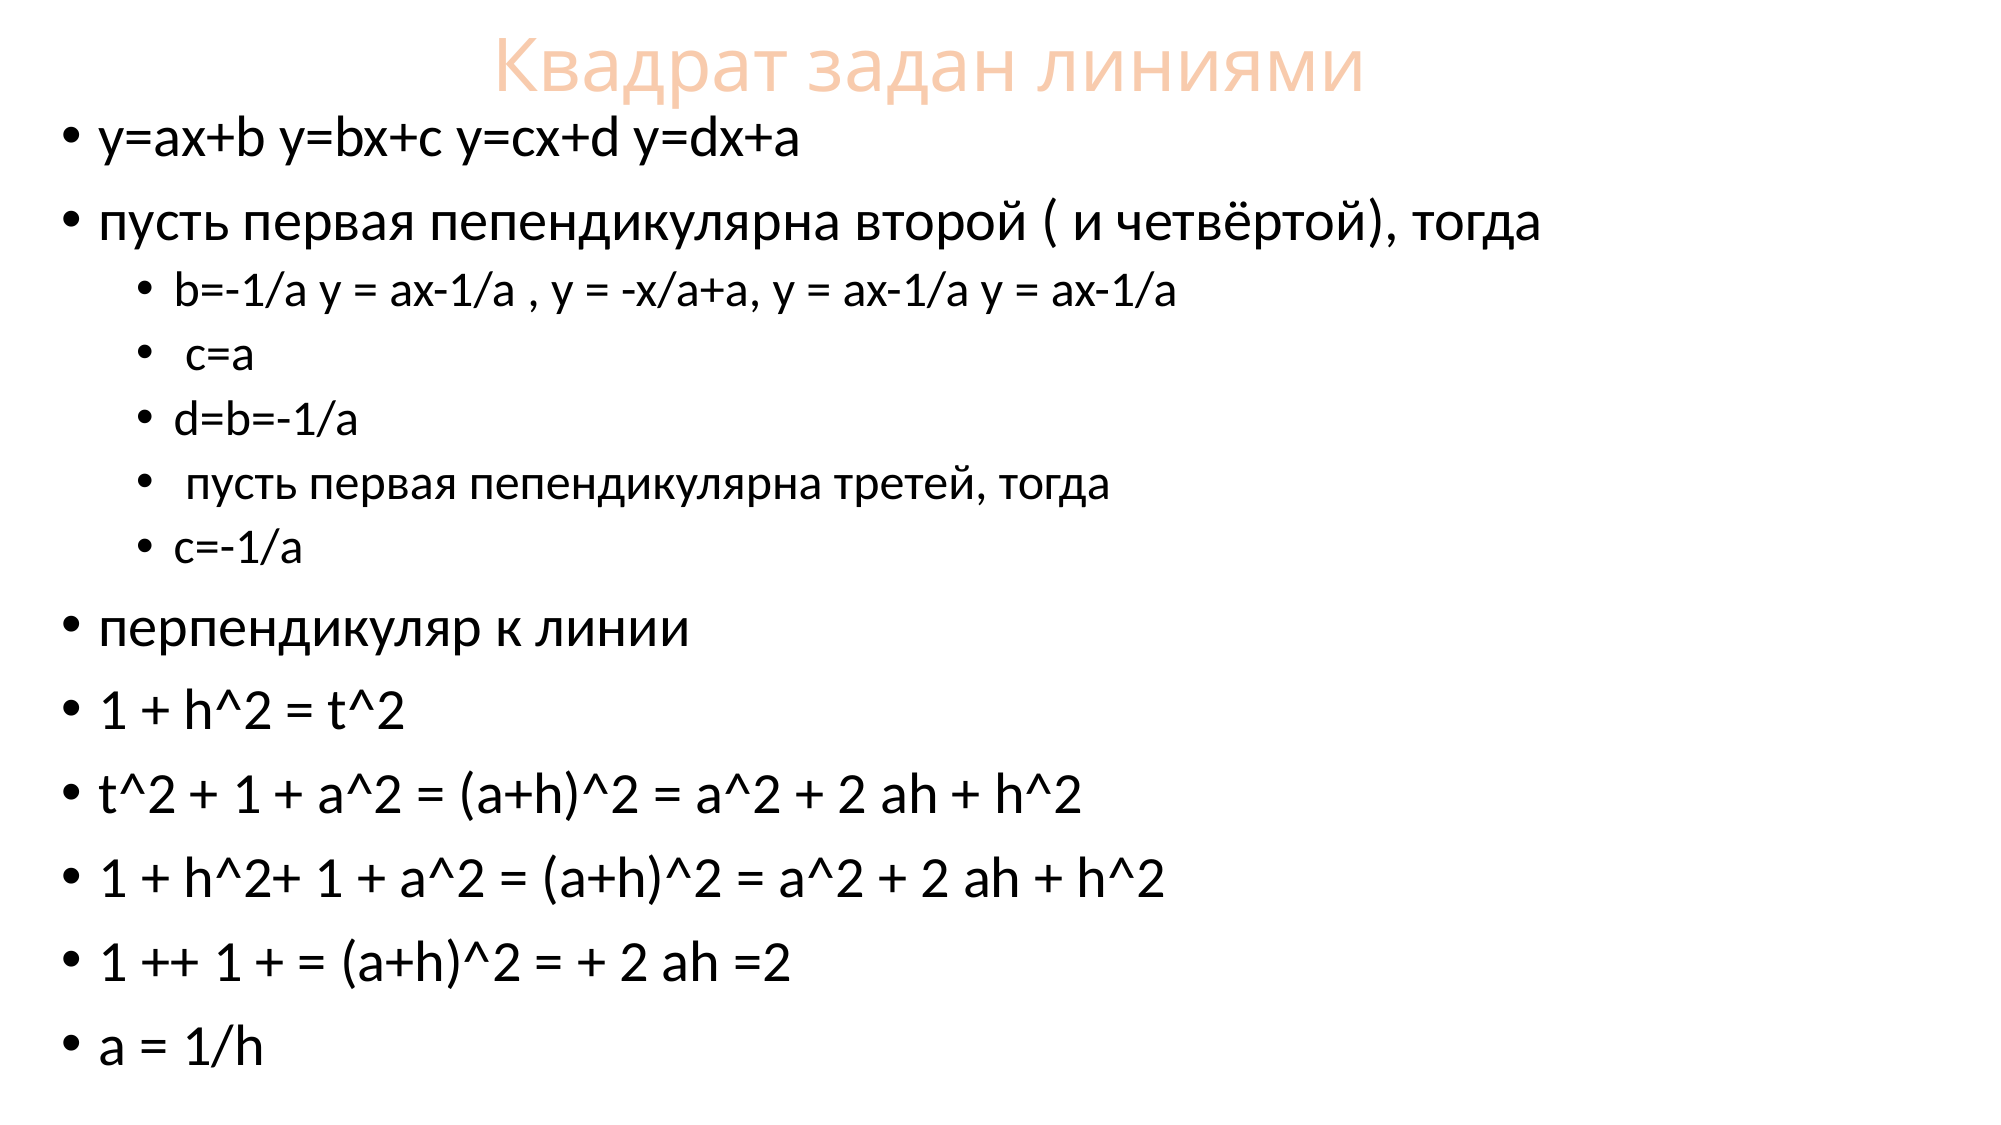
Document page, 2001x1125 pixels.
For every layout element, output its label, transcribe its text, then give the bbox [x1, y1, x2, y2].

list y=ax+b y=bx+c y=cx+d y=dx+a пусть первая пепендикулярна второй ( и четвёртой), тогда b=-1/a y = ax-1/a , y = -x/a+a, y = ax-1/a y = ax-1/a c=a d=b=-1/a пусть первая пепендикулярна третей, тогда с=-1/a перпендикуляр к линии 1 + h^2 = t^2 t^2 + 1 + a^2 = (a+h)^2 = a^2 + 2 ah + h^2 1 + h^2+ 1 + a^2 = (a+h)^2 = a^2 + 2 ah + h^2 1 ++ 1 + = (a+h)^2 = + 2 ah =2 a = 1/h [46, 98, 1972, 1105]
title Квадрат задан линиями [17, 19, 1863, 115]
